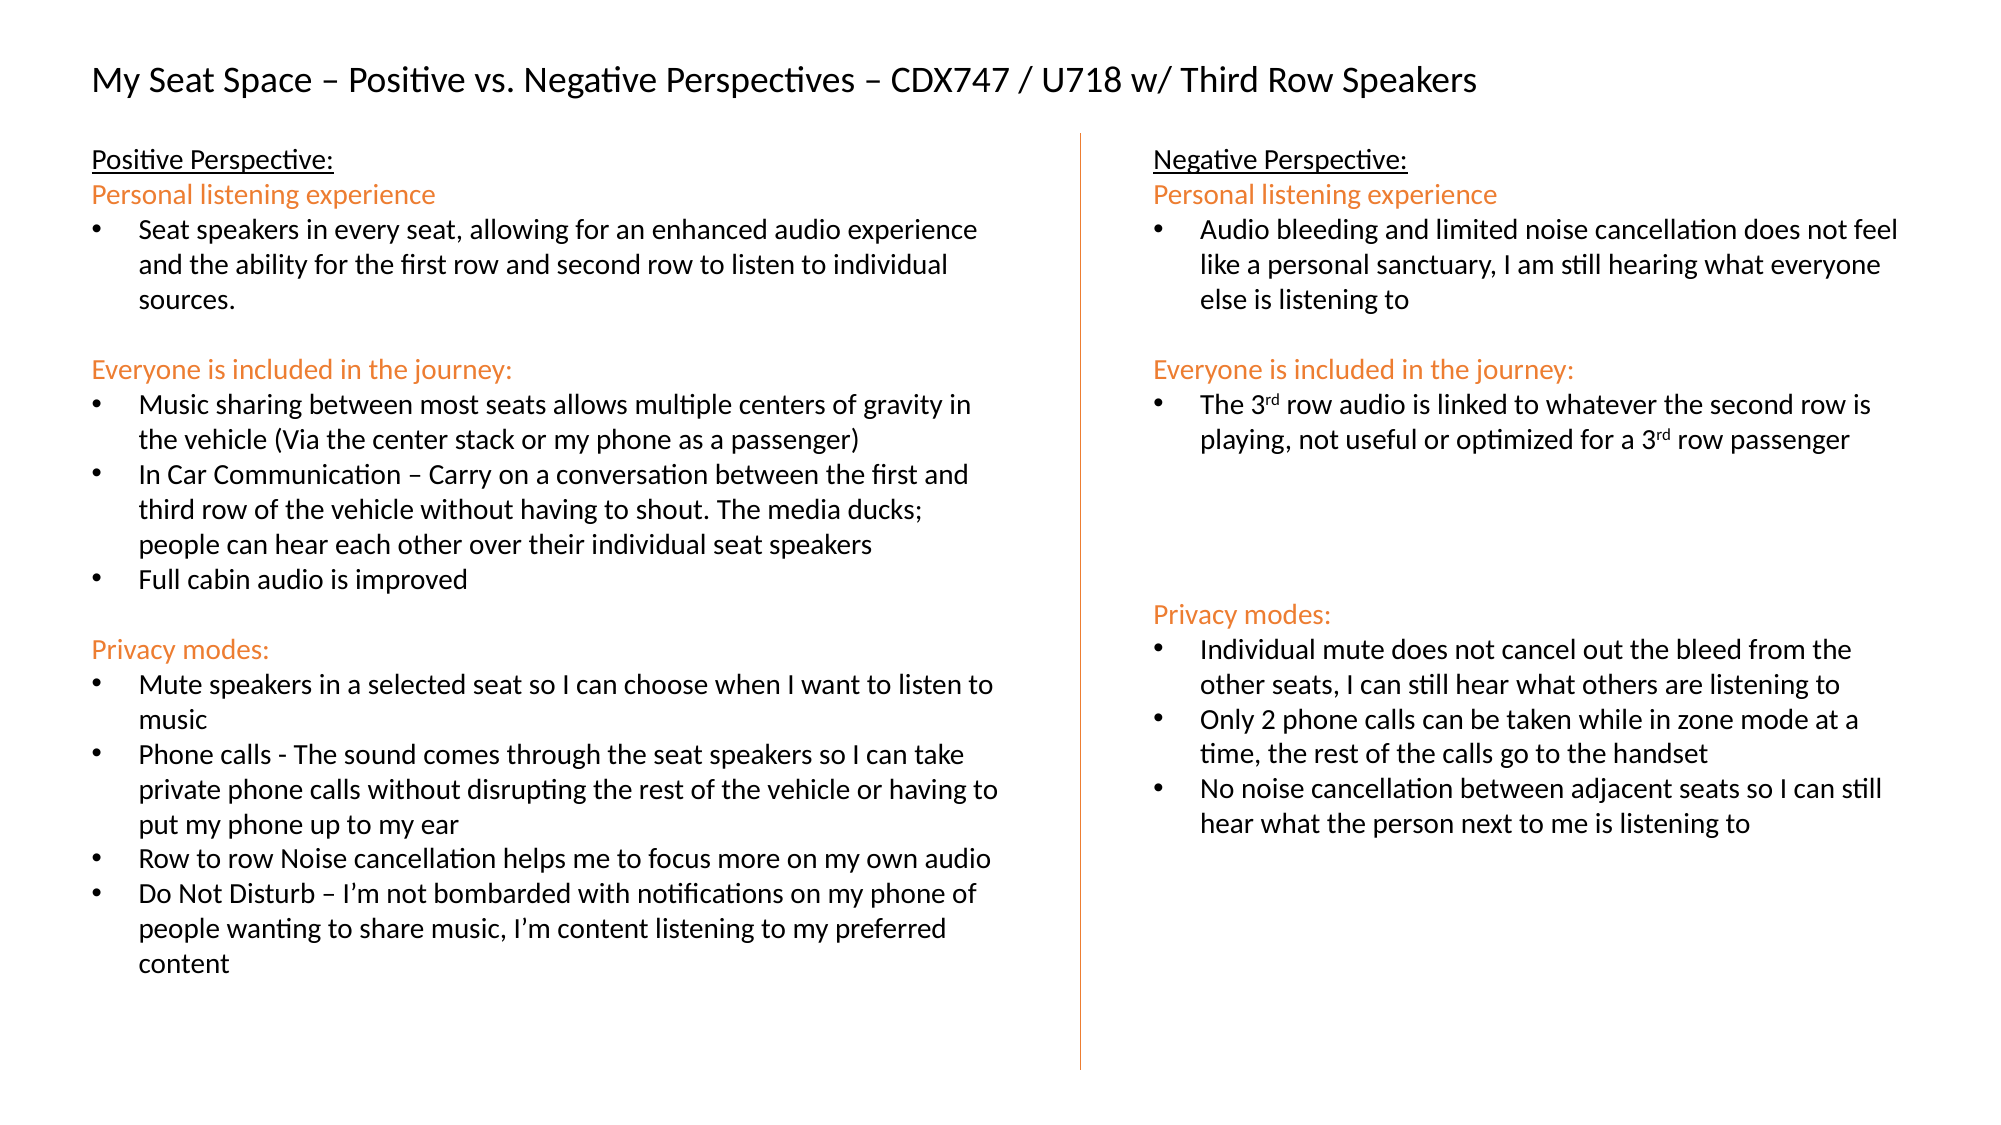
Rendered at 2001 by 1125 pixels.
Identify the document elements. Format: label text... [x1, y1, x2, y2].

text_box Negative Perspective:​ Personal listening experience Audio bleeding and limited noise cancellation does not feel like a personal sanctuary, I am still hearing what everyone else is listening to Everyone is included in the journey: The 3rd row audio is linked to whatever the second row is playing, not useful or optimized for a 3rd row passenger Privacy modes: Individual mute does not cancel out the bleed from the other seats, I can still hear what others are listening to Only 2 phone calls can be taken while in zone mode at a time, the rest of the calls go to the handset No noise cancellation between adjacent seats so I can still hear what the person next to me is listening to [1138, 133, 1937, 848]
text_box Positive Perspective:​ Personal listening experience Seat speakers in every seat, allowing for an enhanced audio experience and the ability for the first row and second row to listen to individual sources. Everyone is included in the journey: Music sharing between most seats allows multiple centers of gravity in the vehicle (Via the center stack or my phone as a passenger) In Car Communication – Carry on a conversation between the first and third row of the vehicle without having to shout. The media ducks; people can hear each other over their individual seat speakers Full cabin audio is improved Privacy modes: Mute speakers in a selected seat so I can choose when I want to listen to music Phone calls - The sound comes through the seat speakers so I can take private phone calls without disrupting the rest of the vehicle or having to put my phone up to my ear Row to row Noise cancellation helps me to focus more on my own audio Do Not Disturb – I’m not bombarded with notifications on my phone of people wanting to share music, I’m content listening to my preferred content ​ [76, 133, 1023, 1093]
text_box My Seat Space – Positive vs. Negative Perspectives – CDX747 / U718 w/ Third Row Speakers [76, 47, 1550, 107]
